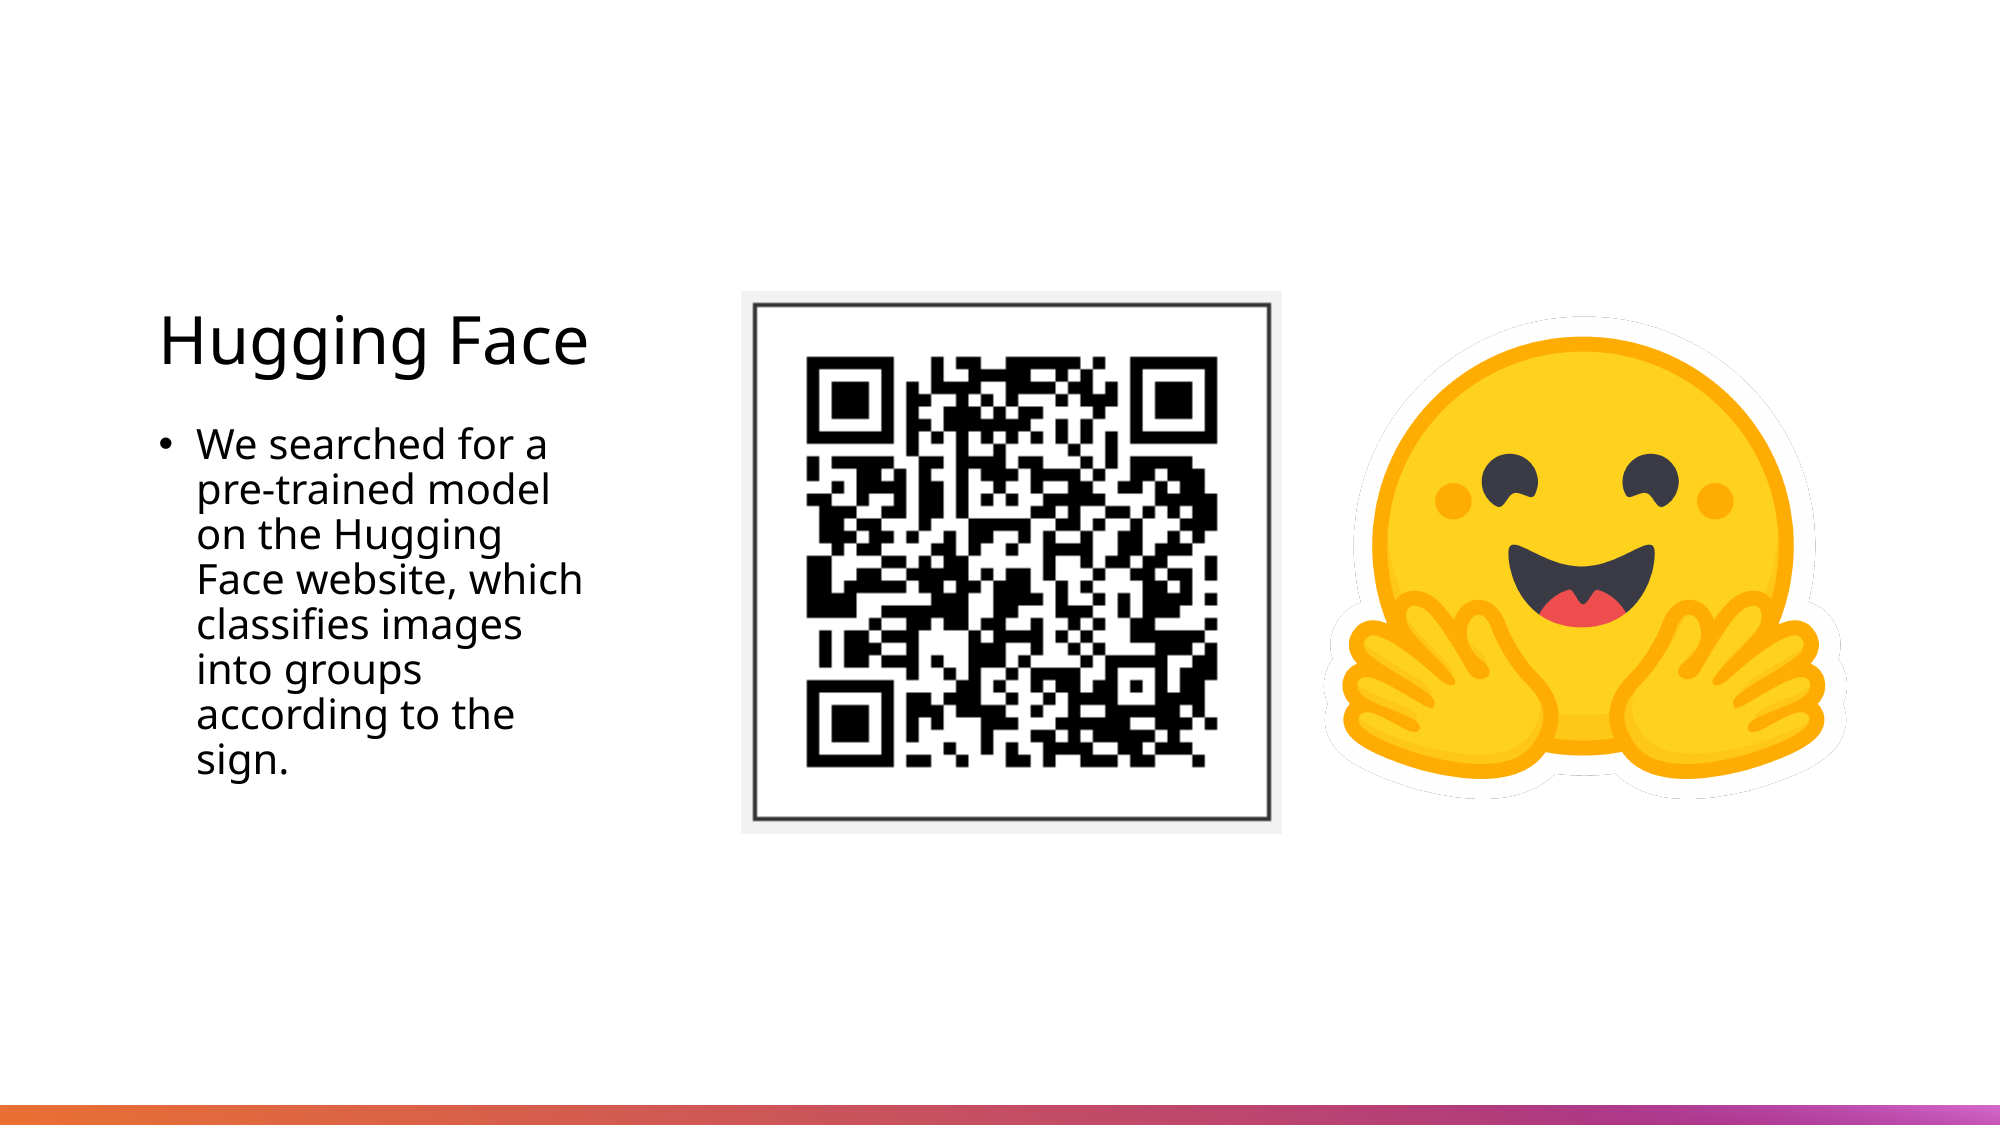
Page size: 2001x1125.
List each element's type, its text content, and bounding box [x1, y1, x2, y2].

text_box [0, 1104, 2000, 1125]
list We searched for a pre-trained model on the Hugging Face website, which classifies images into groups according to the sign. [143, 415, 609, 982]
title Hugging Face [143, 121, 609, 387]
picture [741, 291, 1282, 834]
picture [1309, 288, 1857, 837]
